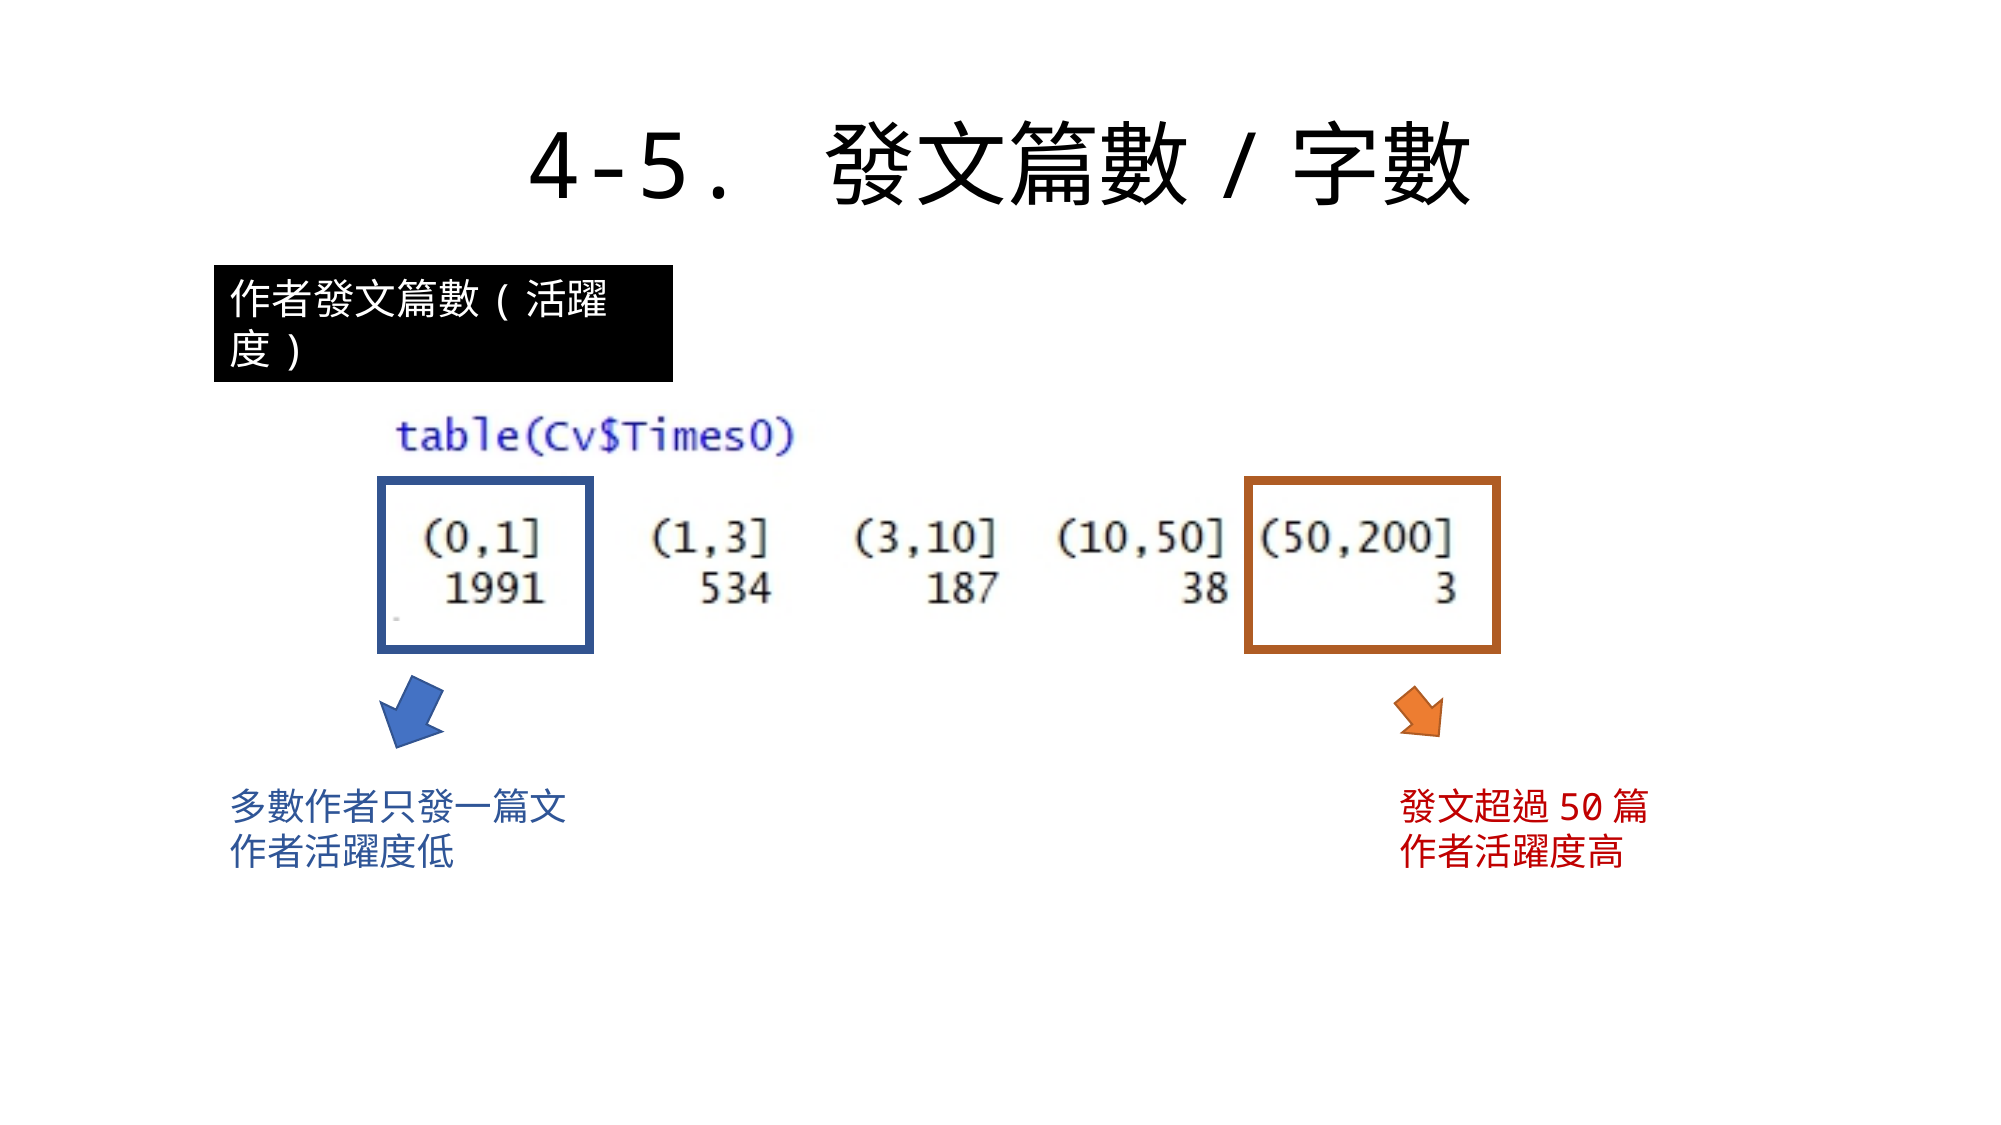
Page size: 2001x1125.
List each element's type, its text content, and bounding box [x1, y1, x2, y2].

text_box 多數作者只發一篇文 作者活躍度低 [214, 775, 610, 881]
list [386, 409, 1473, 621]
text_box [1248, 480, 1497, 651]
text_box [1393, 685, 1444, 738]
text_box 發文超過50篇 作者活躍度高 [1384, 775, 1895, 881]
text_box [381, 480, 591, 651]
text_box 作者發文篇數(活躍度) [214, 265, 673, 382]
title 4-5. 發文篇數/字數 [137, 59, 1863, 278]
text_box [379, 674, 445, 749]
